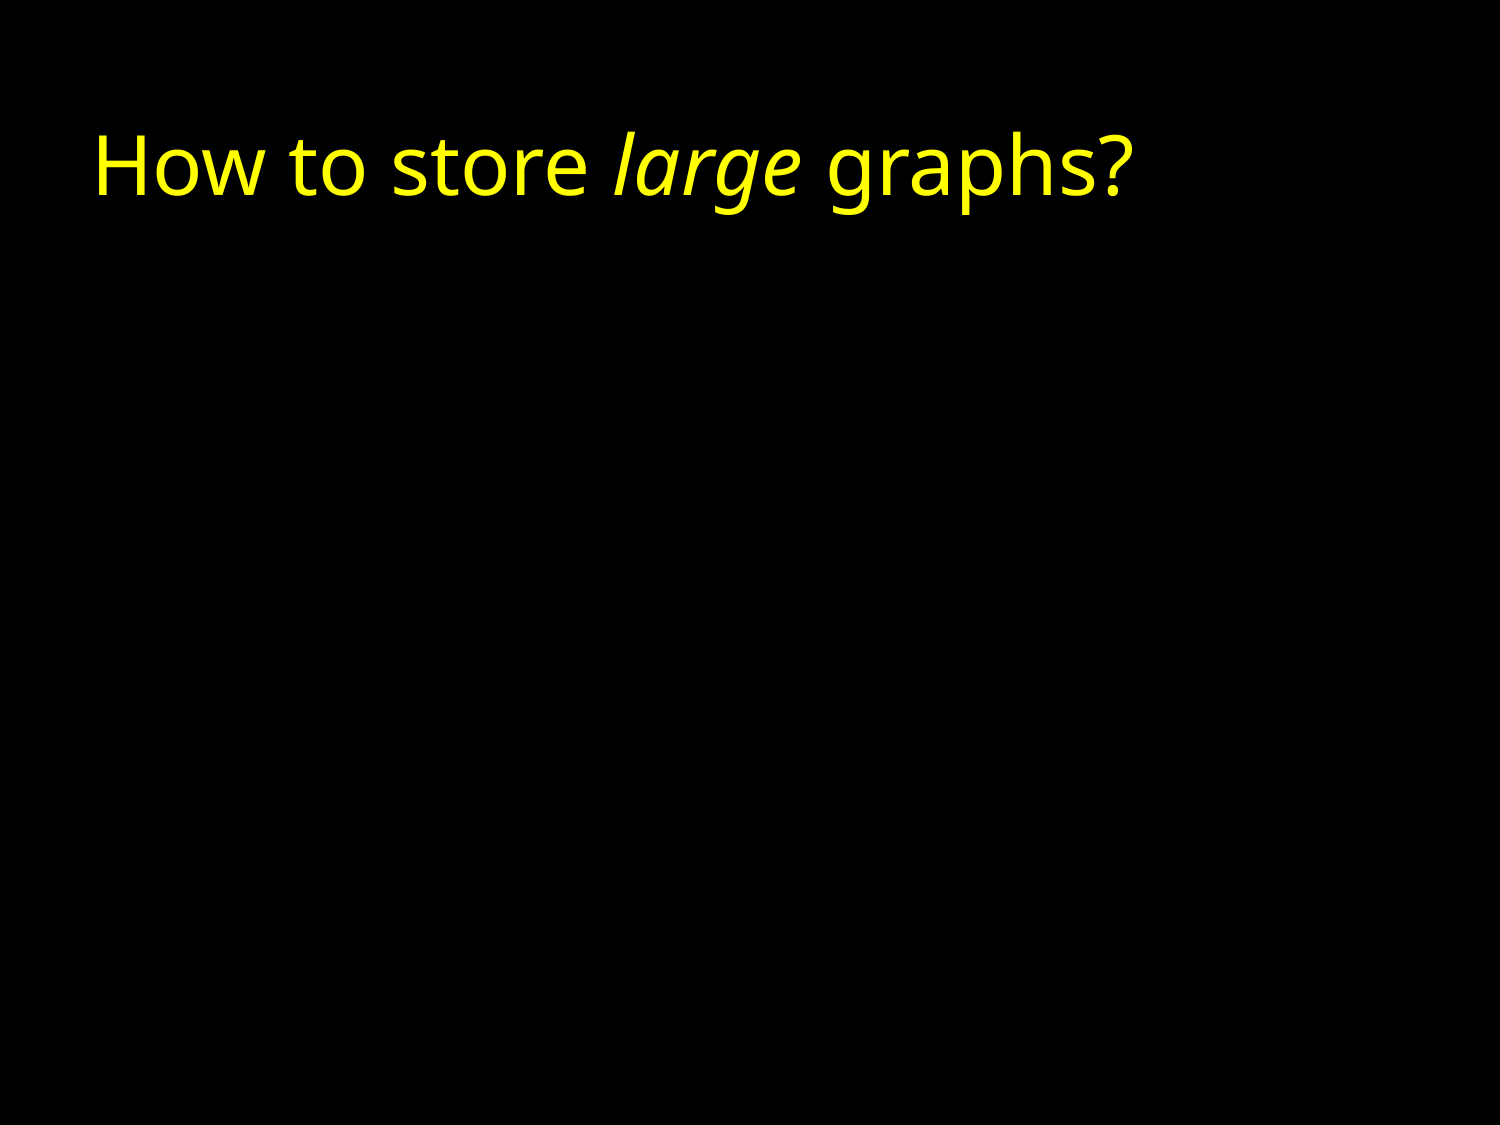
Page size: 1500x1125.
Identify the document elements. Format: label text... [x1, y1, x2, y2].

title How to store large graphs? [76, 59, 1416, 278]
